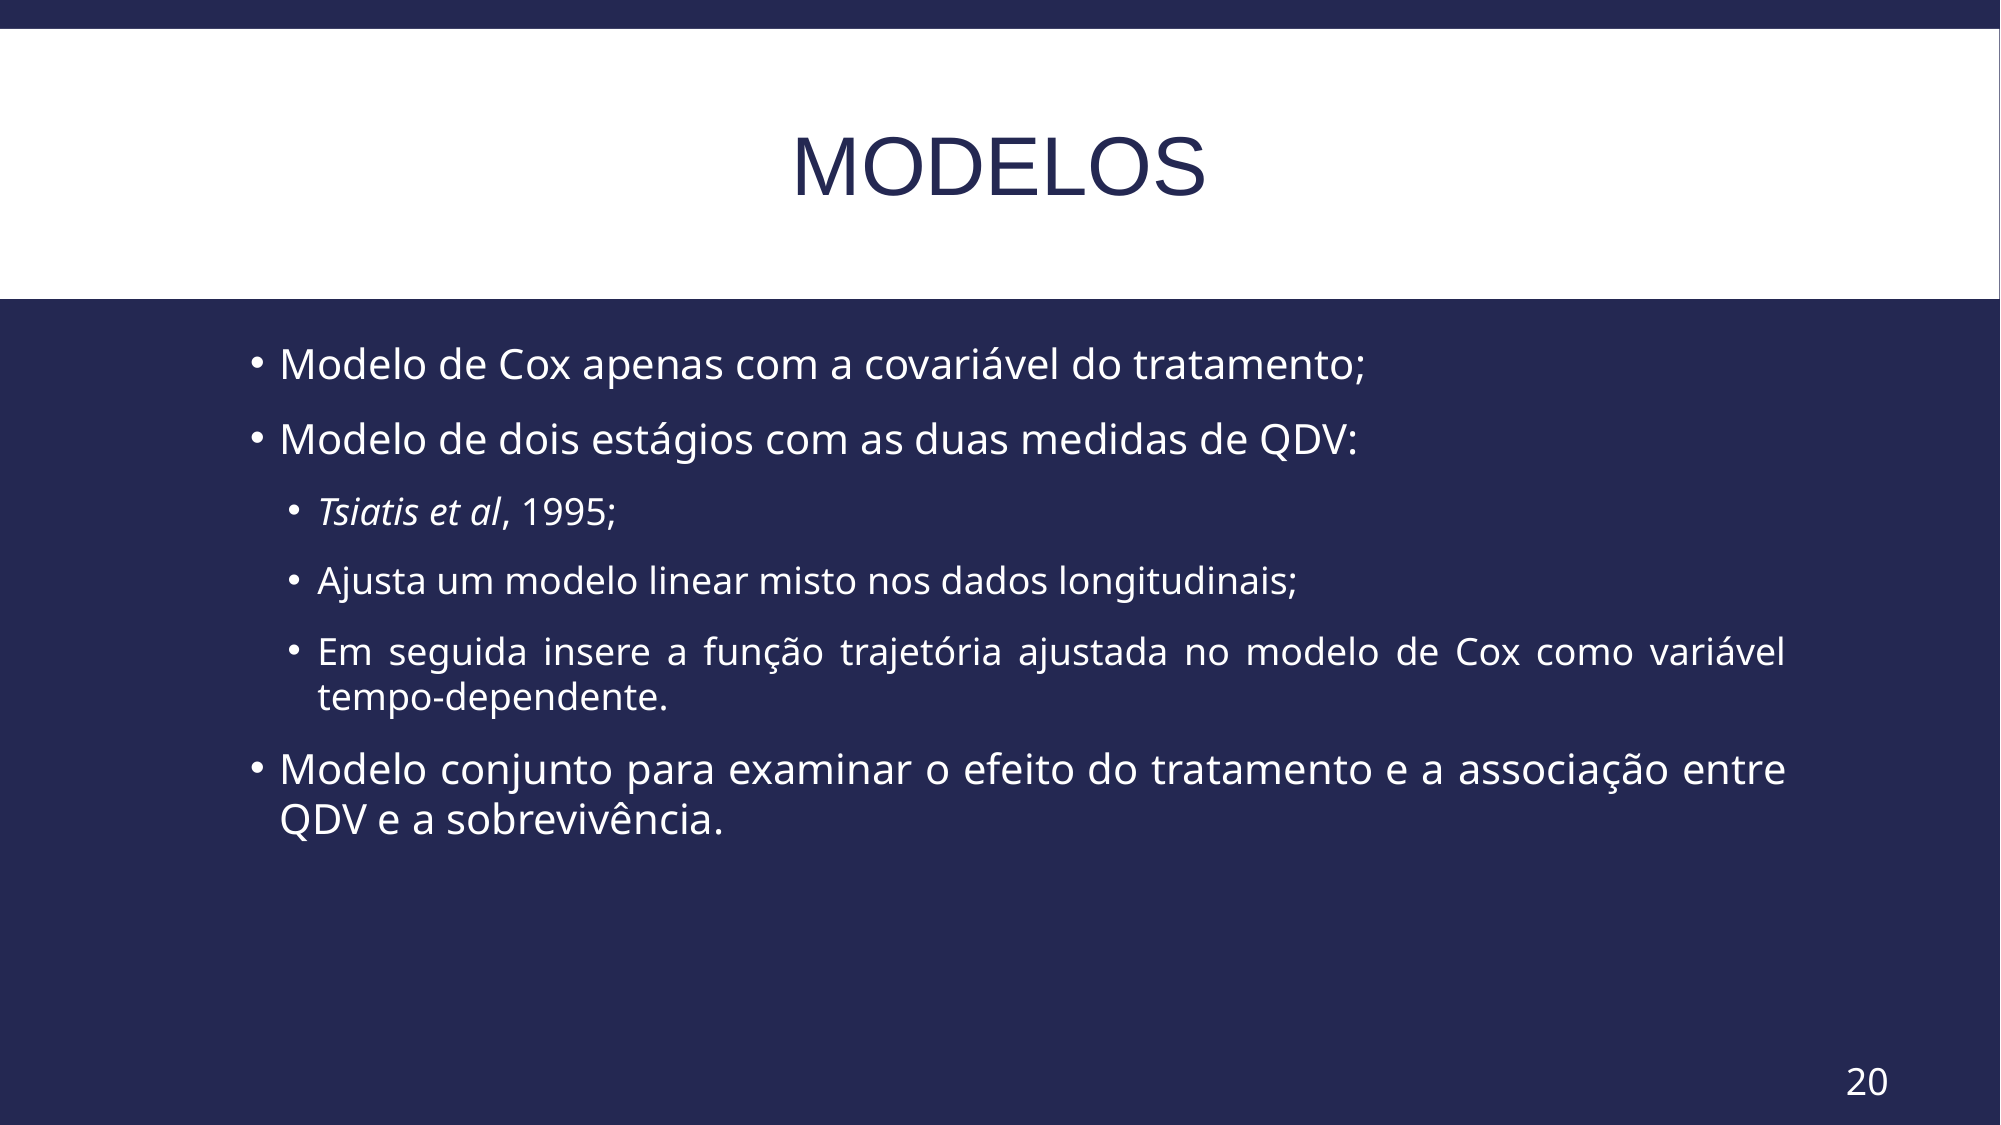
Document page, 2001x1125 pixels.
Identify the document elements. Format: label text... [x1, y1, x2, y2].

list Modelo de Cox apenas com a covariável do tratamento; Modelo de dois estágios com as duas medidas de QDV: Tsiatis et al, 1995; Ajusta um modelo linear misto nos dados longitudinais; Em seguida insere a função trajetória ajustada no modelo de Cox como variável tempo-dependente. Modelo conjunto para examinar o efeito do tratamento e a associação entre QDV e a sobrevivência. [197, 329, 1803, 1020]
title Modelos [197, 46, 1803, 295]
slide_number 20 [1748, 1053, 1904, 1114]
